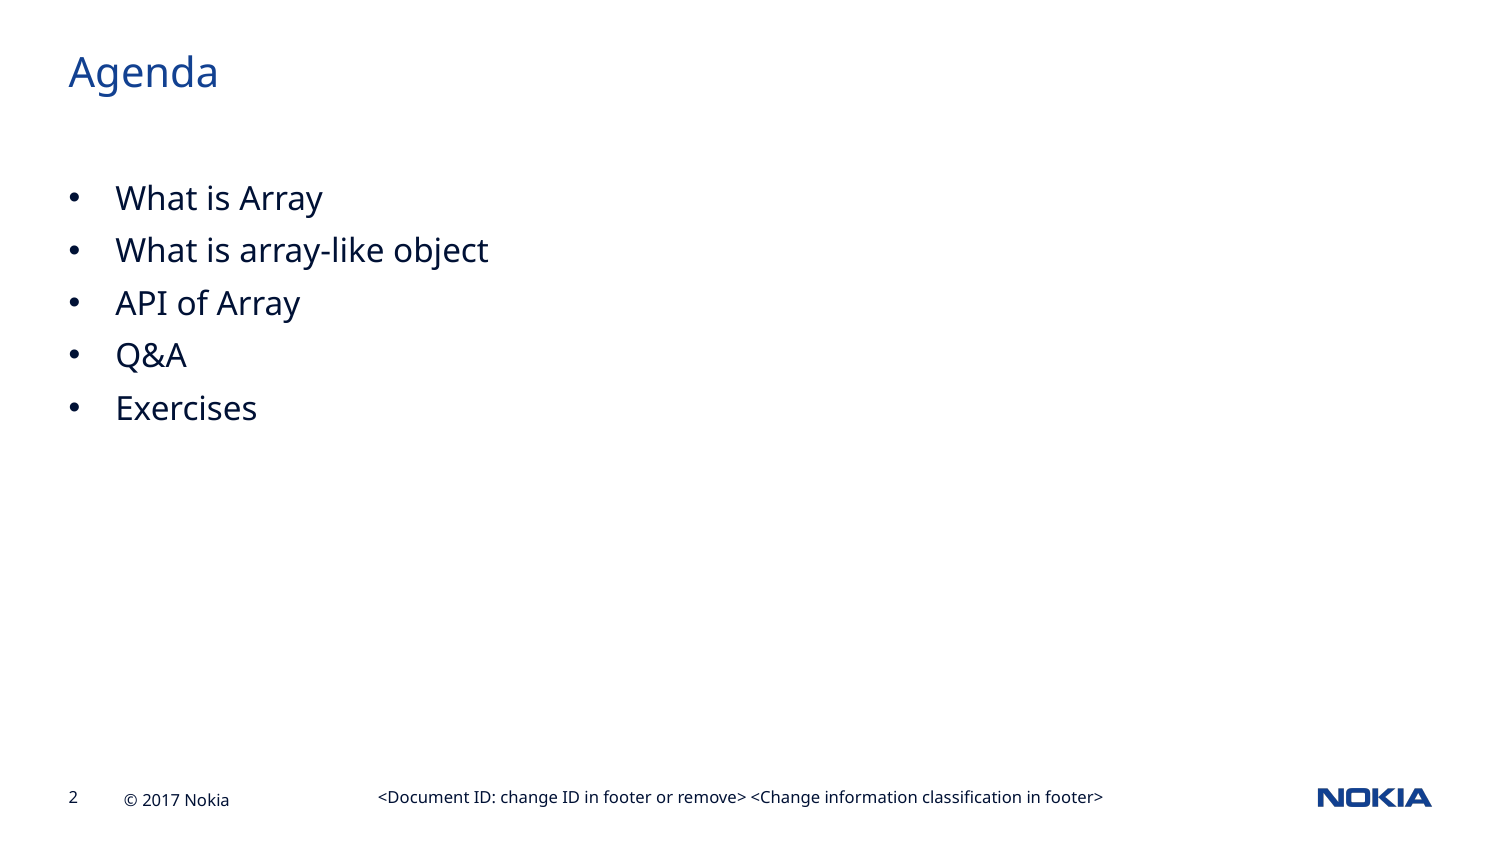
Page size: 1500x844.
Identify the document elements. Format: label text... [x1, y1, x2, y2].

list What is Array What is array-like object API of Array Q&A Exercises [68, 177, 1432, 762]
footer <Document ID: change ID in footer or remove> <Change information classification in footer> [377, 790, 1122, 811]
picture [1292, 762, 1458, 833]
list Agenda [68, 46, 1432, 97]
